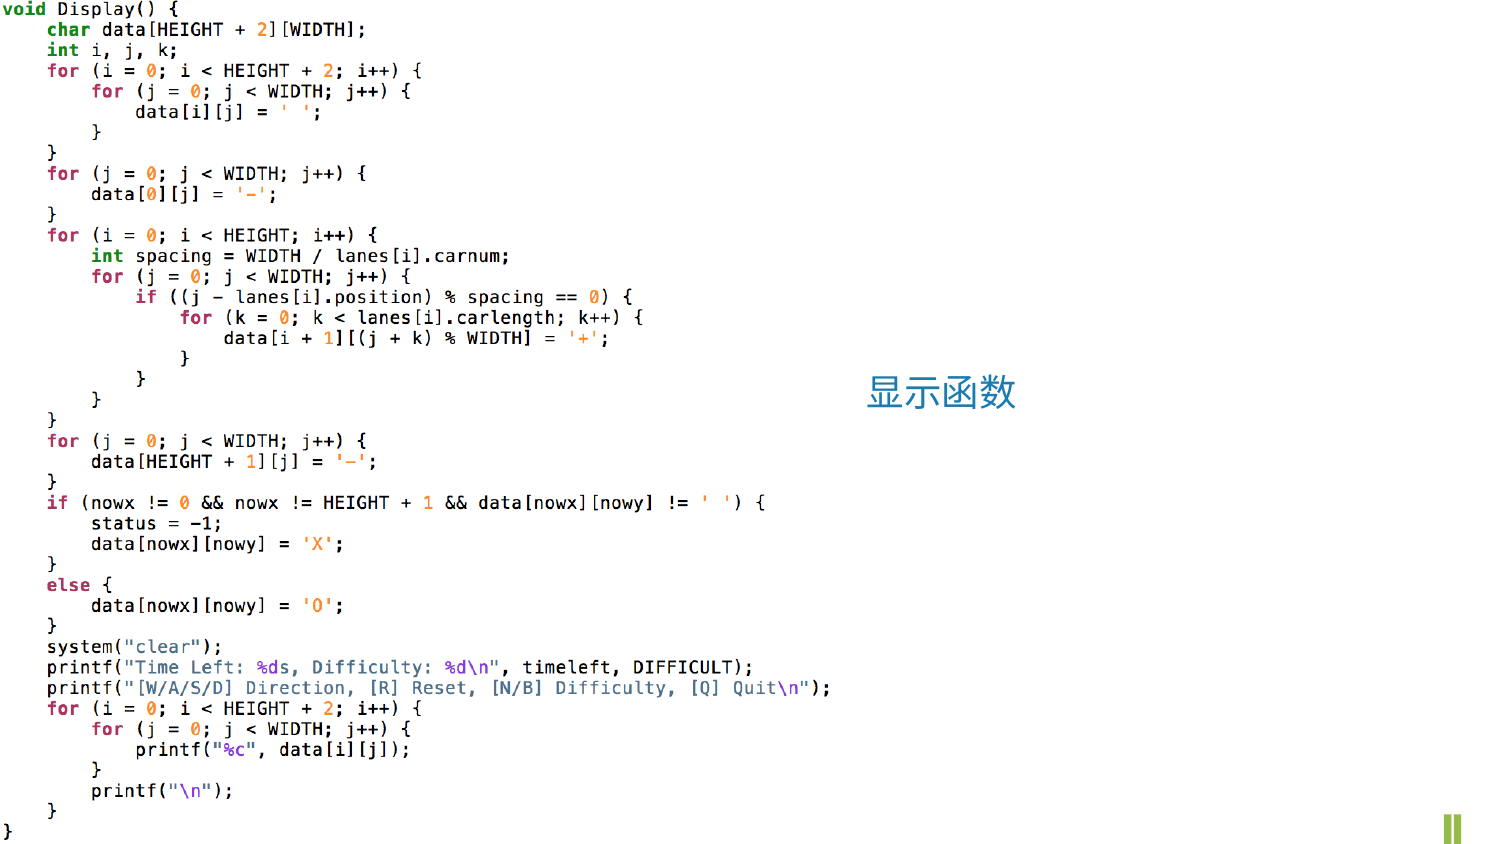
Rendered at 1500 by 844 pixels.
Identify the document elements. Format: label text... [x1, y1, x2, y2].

text_box 显示函数 [856, 361, 1032, 421]
picture [1, 0, 851, 844]
